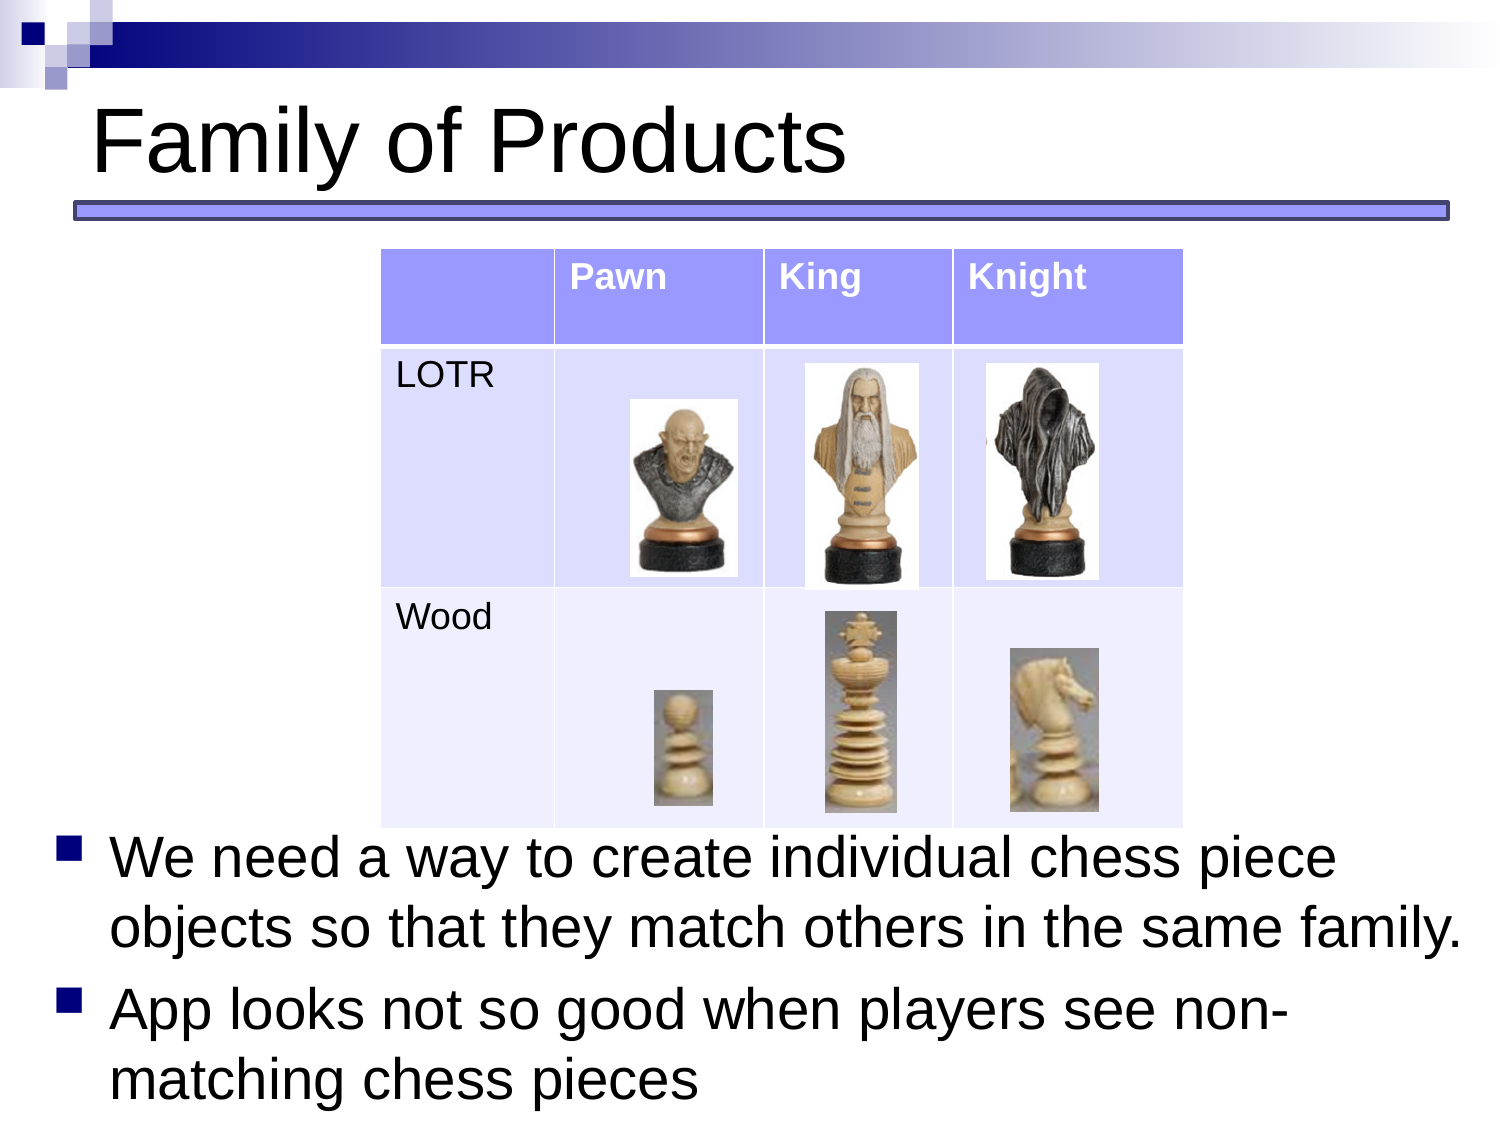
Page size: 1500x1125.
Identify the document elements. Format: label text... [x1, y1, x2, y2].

text_box We need a way to create individual chess piece objects so that they match others in the same family. App looks not so good when players see non-matching chess pieces [37, 811, 1500, 1125]
table_header King [765, 249, 952, 344]
table_cell [954, 349, 1183, 587]
picture [653, 690, 714, 806]
table_cell LOTR [381, 349, 554, 587]
picture [825, 611, 898, 814]
picture [629, 399, 738, 578]
table_cell [765, 349, 952, 587]
table_cell [555, 349, 763, 587]
title Family of Products [75, 22, 1425, 248]
picture [986, 363, 1100, 580]
table_header [381, 249, 554, 344]
table_cell [954, 588, 1183, 811]
table_header Knight [954, 249, 1183, 344]
picture [805, 363, 919, 590]
picture [1009, 647, 1100, 813]
table_cell [555, 588, 763, 811]
table_cell [765, 588, 952, 811]
table_cell Wood [381, 588, 554, 811]
table_header Pawn [555, 249, 763, 344]
